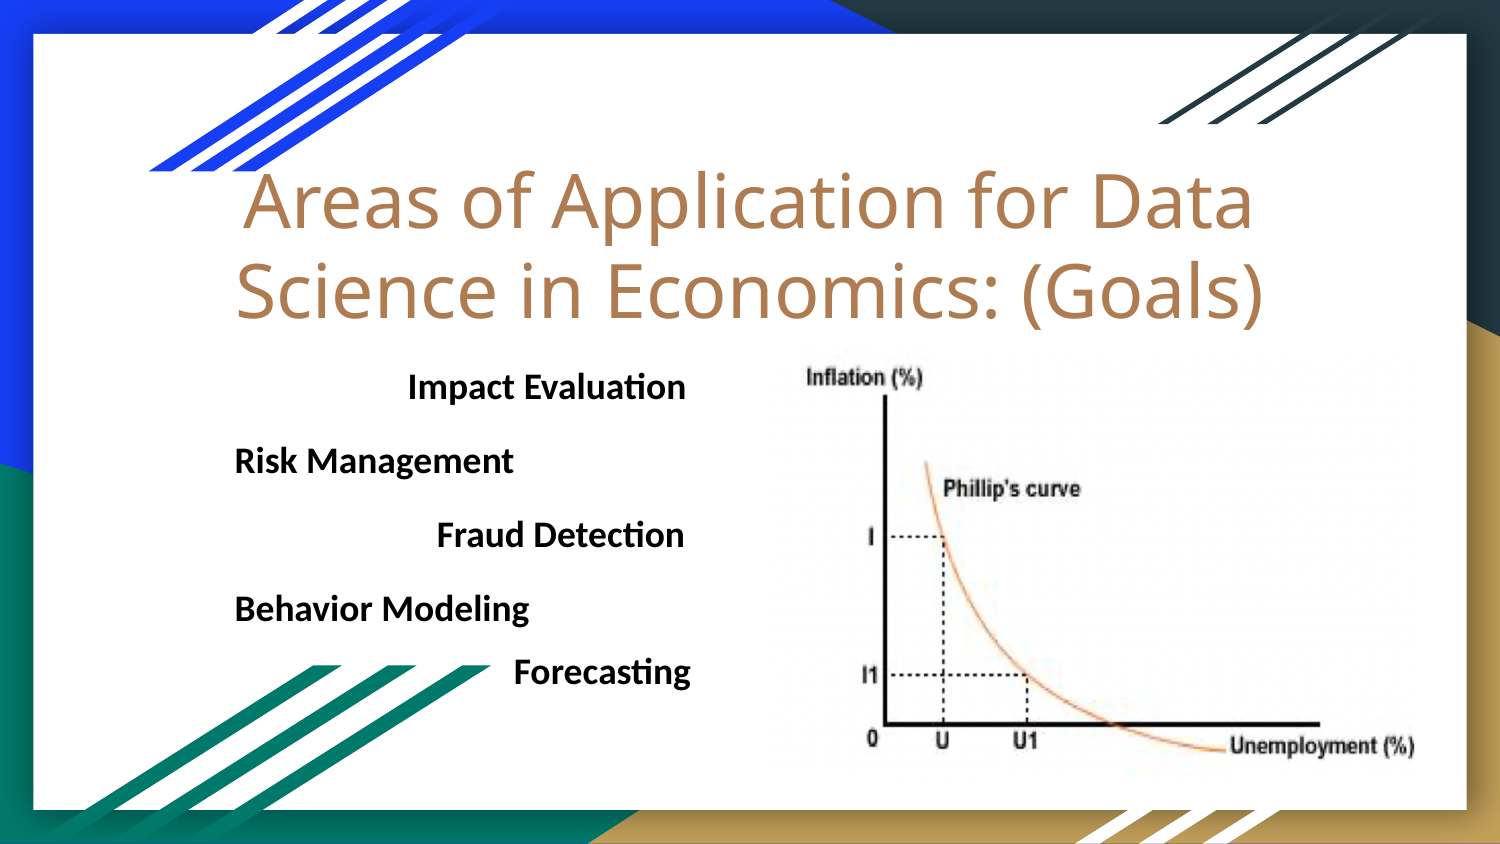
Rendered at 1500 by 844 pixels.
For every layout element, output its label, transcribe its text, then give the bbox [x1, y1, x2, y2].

title Areas of Application for Data Science in Economics: (Goals) [219, 124, 1281, 363]
text_box Behavior Modeling [219, 568, 557, 633]
text_box Forecasting [498, 632, 761, 696]
text_box Risk Management [219, 420, 557, 485]
picture [766, 347, 1452, 779]
text_box Fraud Detection [421, 494, 760, 559]
text_box Impact Evaluation [392, 347, 730, 411]
